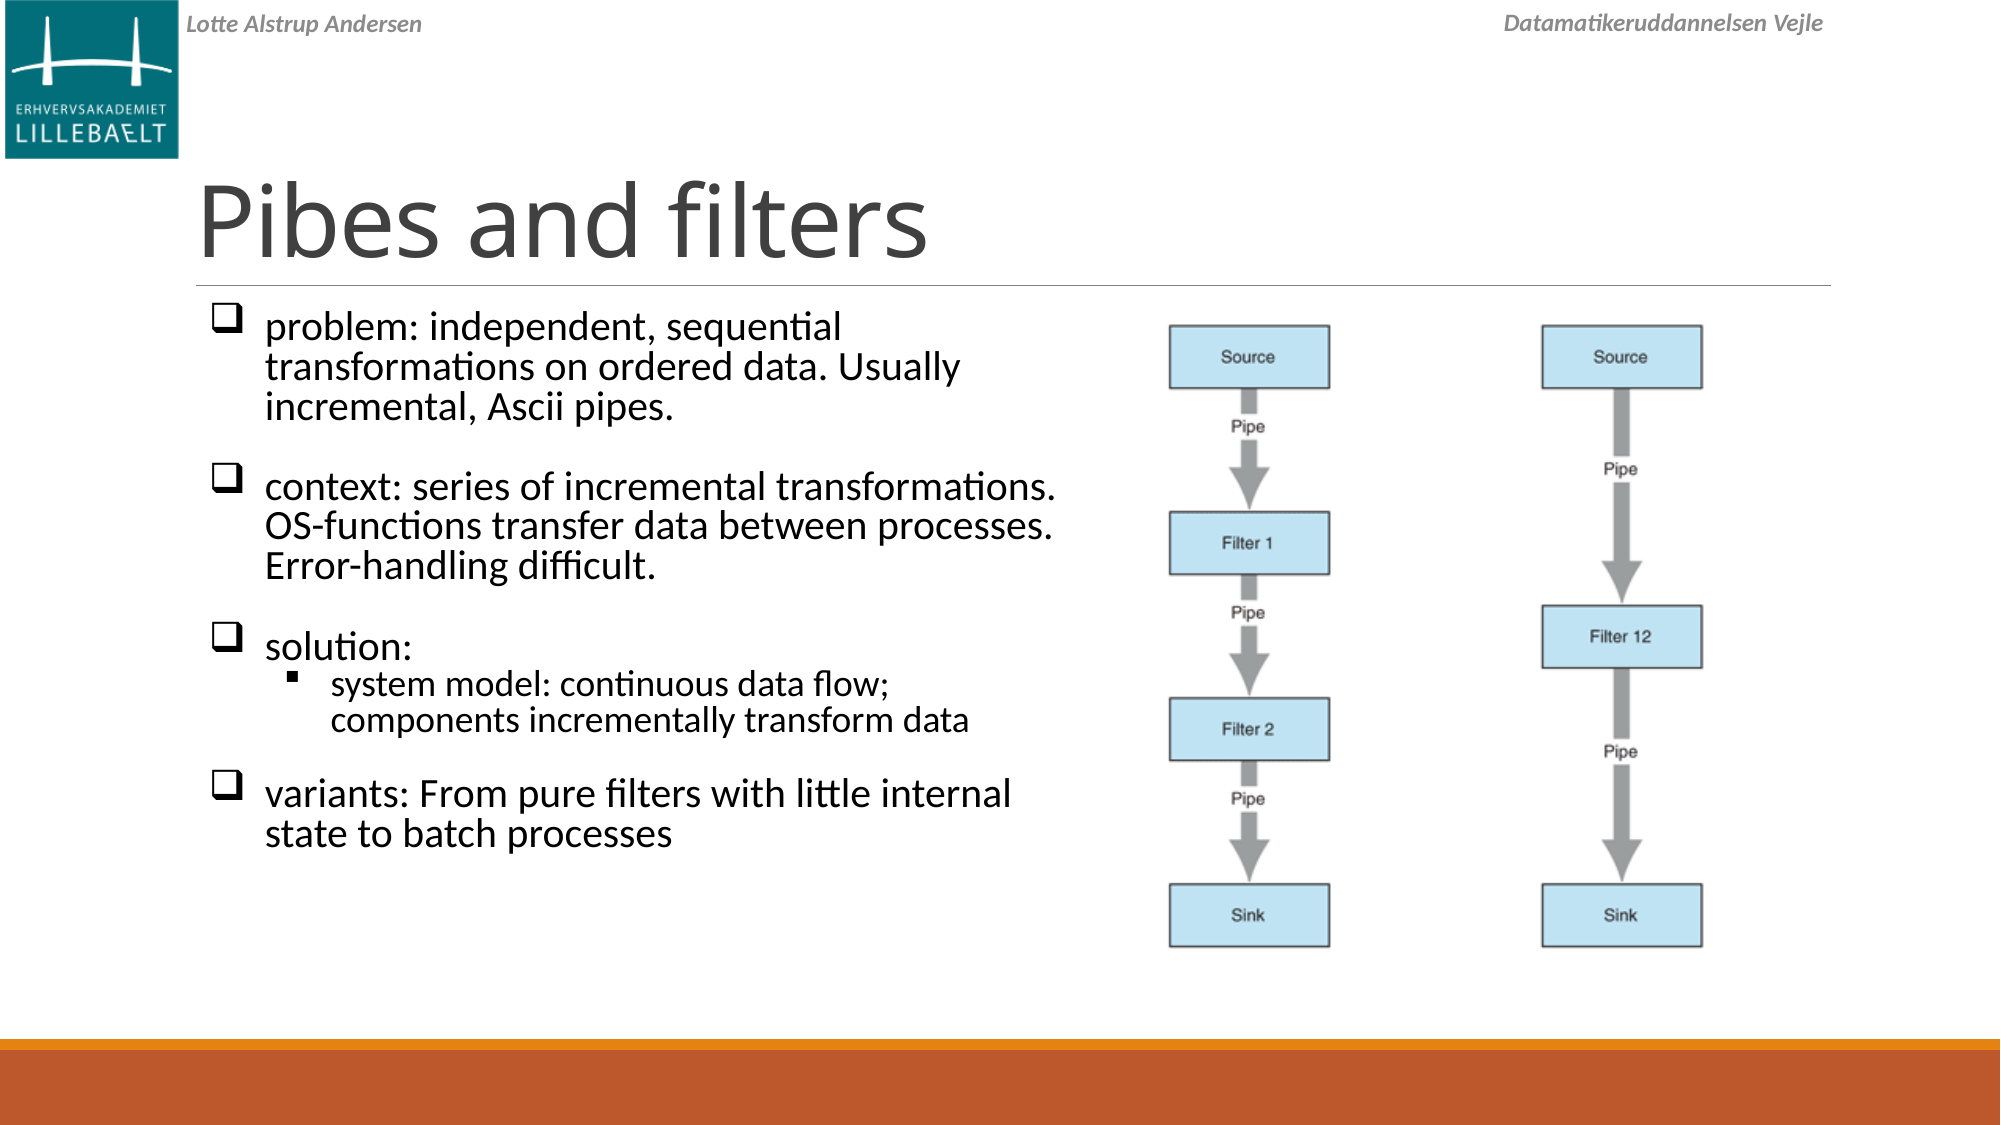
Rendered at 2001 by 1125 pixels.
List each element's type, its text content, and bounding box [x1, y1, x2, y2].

text_box problem: independent, sequential transformations on ordered data. Usually incremental, Ascii pipes. context: series of incremental transformations. OS-functions transfer data between processes. Error-handling difficult. solution: system model: continuous data flow; components incrementally transform data variants: From pure filters with little internal state to batch processes [193, 300, 1081, 945]
picture [1163, 316, 1713, 960]
title Pibes and filters [180, 47, 1830, 285]
picture [4, 0, 180, 160]
